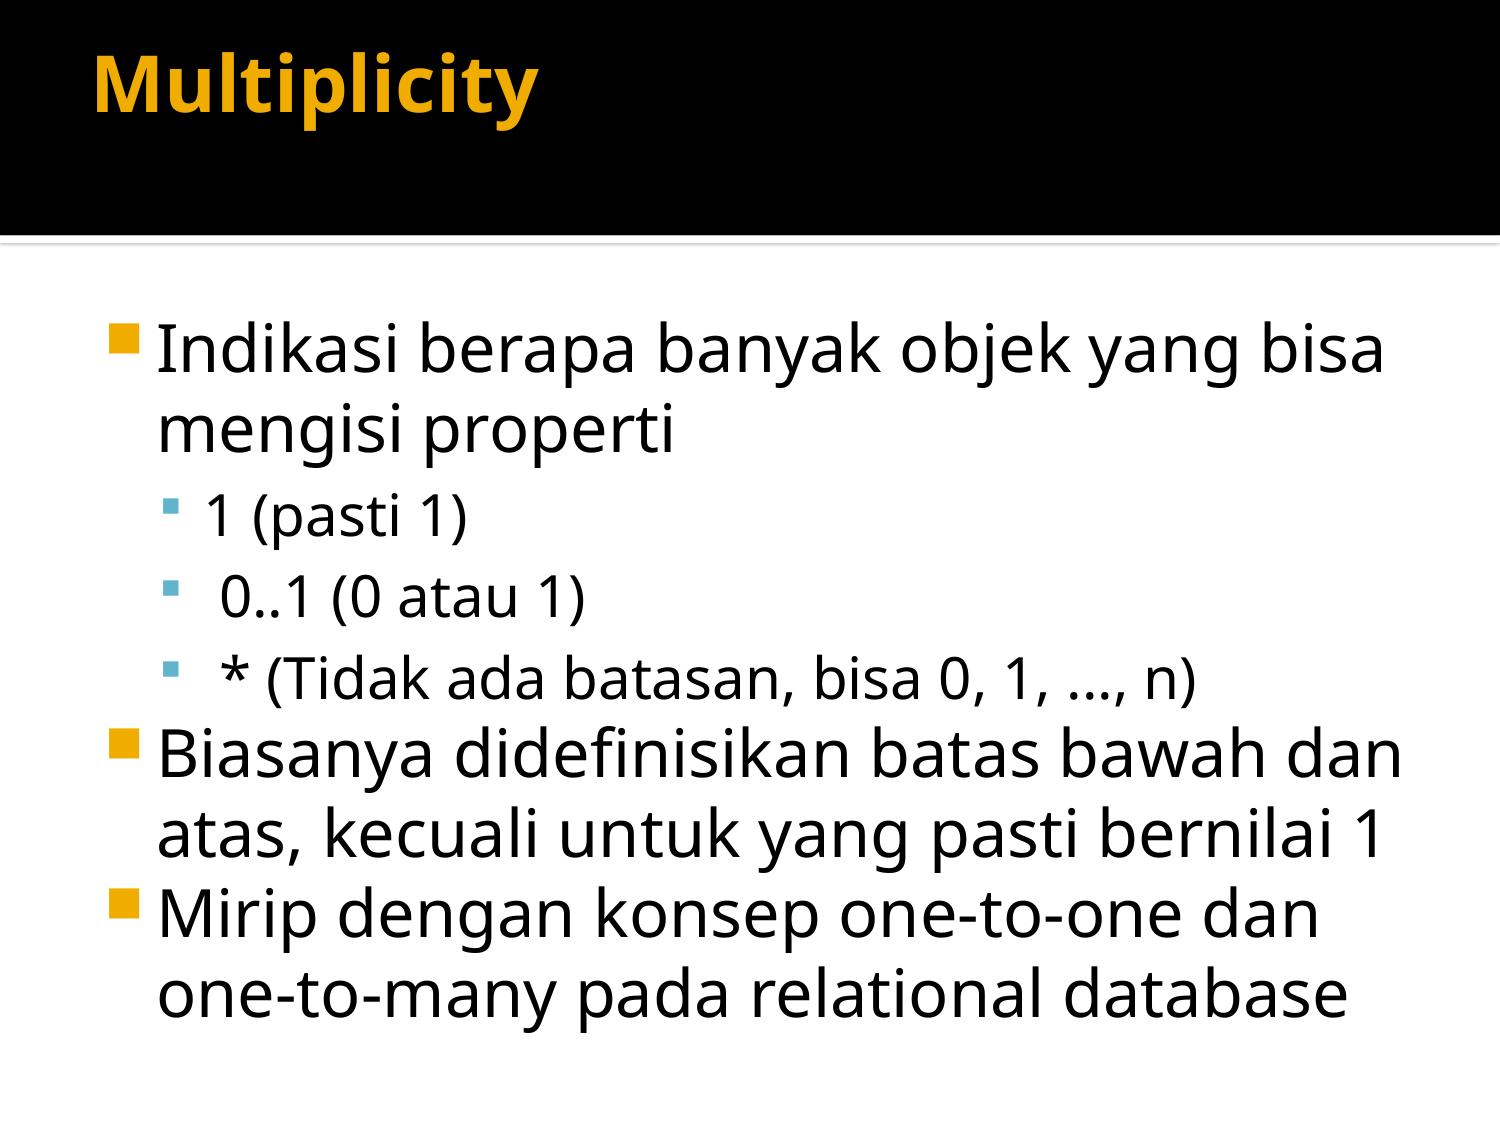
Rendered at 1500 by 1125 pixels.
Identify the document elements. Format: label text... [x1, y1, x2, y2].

title Multiplicity [75, 25, 1425, 231]
list Indikasi berapa banyak objek yang bisa mengisi properti 1 (pasti 1) 0..1 (0 atau 1) * (Tidak ada batasan, bisa 0, 1, ..., n) Biasanya didefinisikan batas bawah dan atas, kecuali untuk yang pasti bernilai 1 Mirip dengan konsep one-to-one dan one-to-many pada relational database [75, 291, 1425, 1050]
